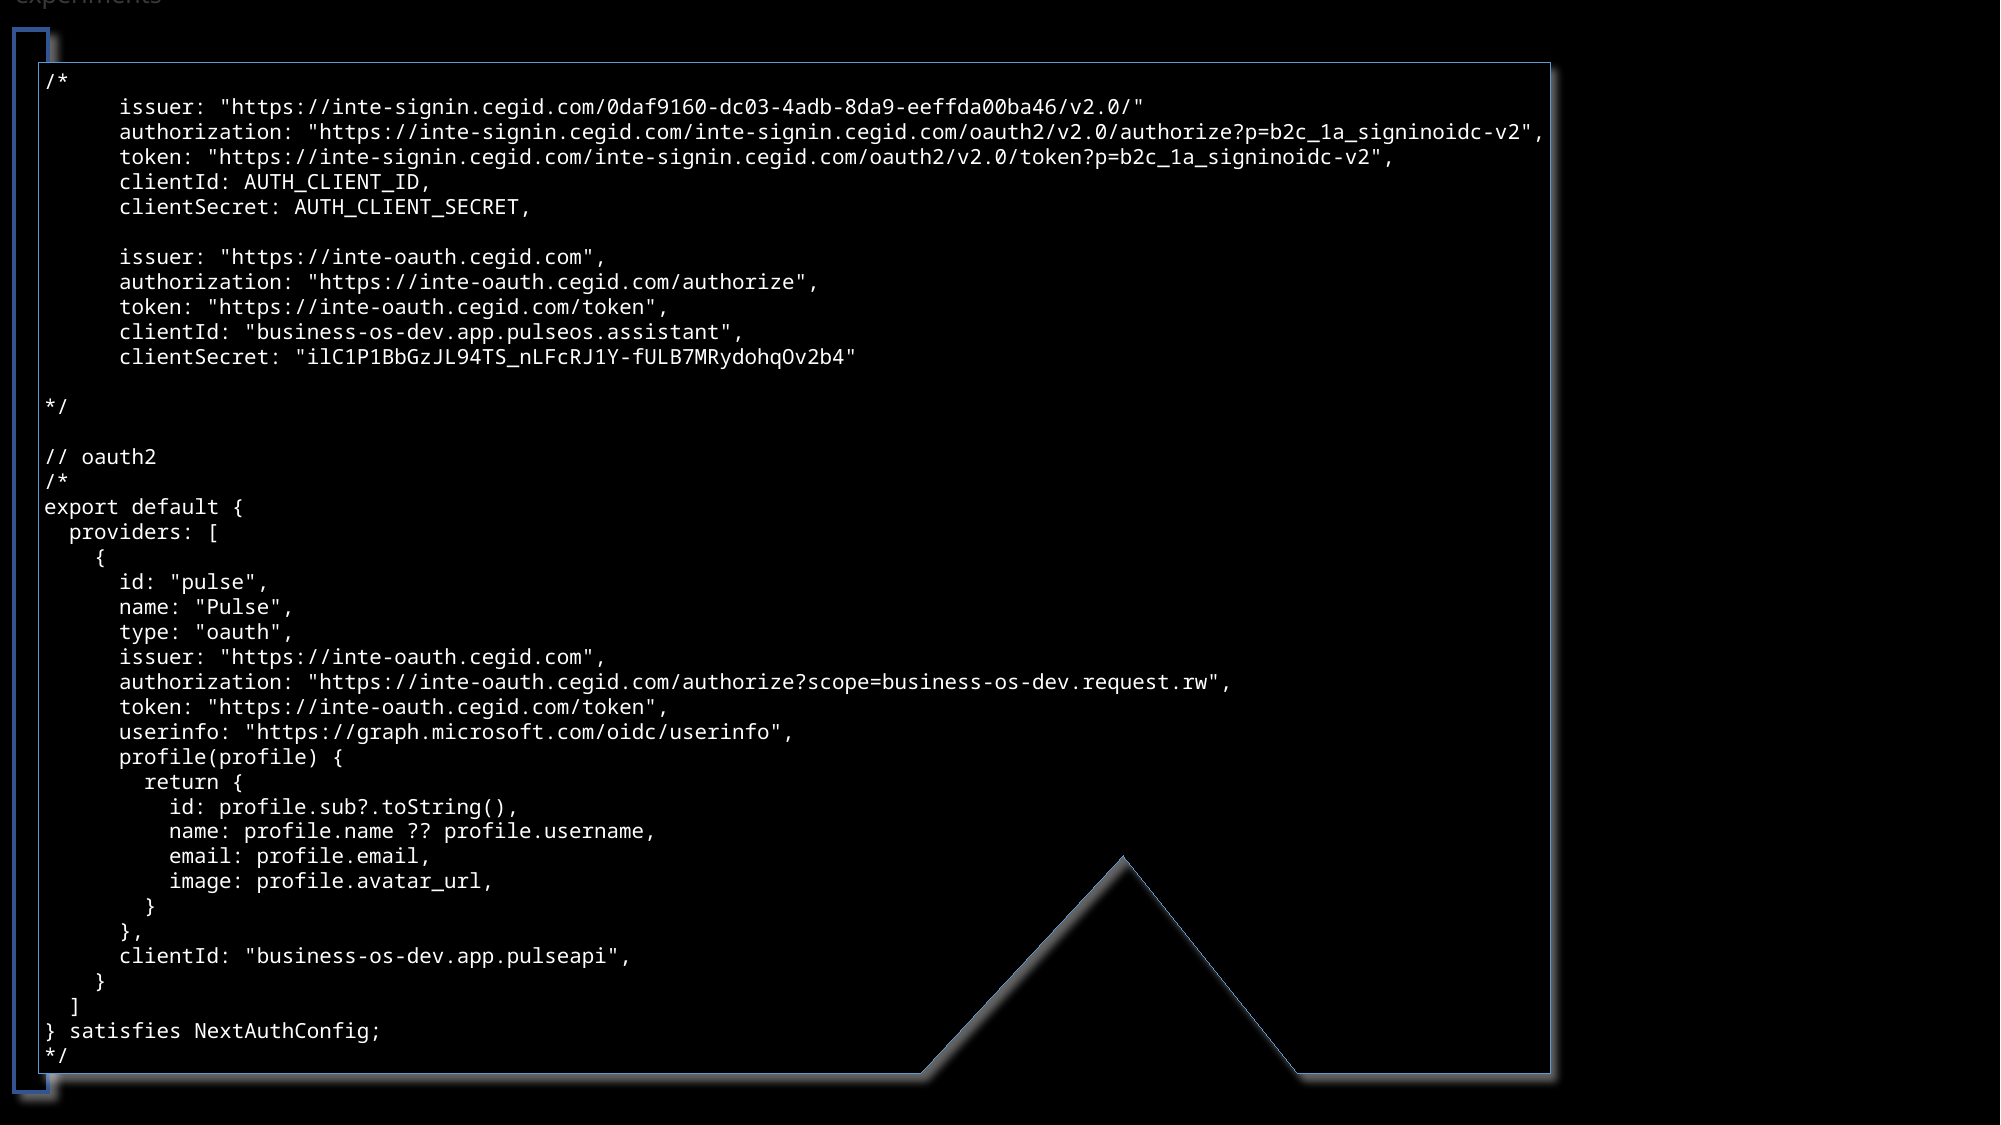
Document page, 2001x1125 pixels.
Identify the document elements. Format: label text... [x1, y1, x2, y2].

text_box 4 [40, 1074, 49, 1086]
text_box /* issuer: "https://inte-signin.cegid.com/0daf9160-dc03-4adb-8da9-eeffda00ba46/v2.0/" authorization: "https://inte-signin.cegid.com/inte-signin.cegid.com/oauth2/v2.0/authorize?p=b2c_1a_signinoidc-v2", token: "https://inte-signin.cegid.com/inte-signin.cegid.com/oauth2/v2.0/token?p=b2c_1a_signinoidc-v2", clientId: AUTH_CLIENT_ID, clientSecret: AUTH_CLIENT_SECRET, issuer: "https://inte-oauth.cegid.com", authorization: "https://inte-oauth.cegid.com/authorize", token: "https://inte-oauth.cegid.com/token", clientId: "business-os-dev.app.pulseos.assistant", clientSecret: "ilC1P1BbGzJL94TS_nLFcRJ1Y-fULB7MRydohqOv2b4" */ // oauth2 /* export default { providers: [ { id: "pulse", name: "Pulse", type: "oauth", issuer: "https://inte-oauth.cegid.com", authorization: "https://inte-oauth.cegid.com/authorize?scope=business-os-dev.request.rw", token: "https://inte-oauth.cegid.com/token", userinfo: "https://graph.microsoft.com/oidc/userinfo", profile(profile) { return { id: profile.sub?.toString(), name: profile.name ?? profile.username, email: profile.email, image: profile.avatar_url, } }, clientId: "business-os-dev.app.pulseapi", } ] } satisfies NextAuthConfig; */ [38, 62, 1551, 1074]
title 3.1 experiments [0, 0, 213, 151]
text_box [13, 151, 49, 1093]
